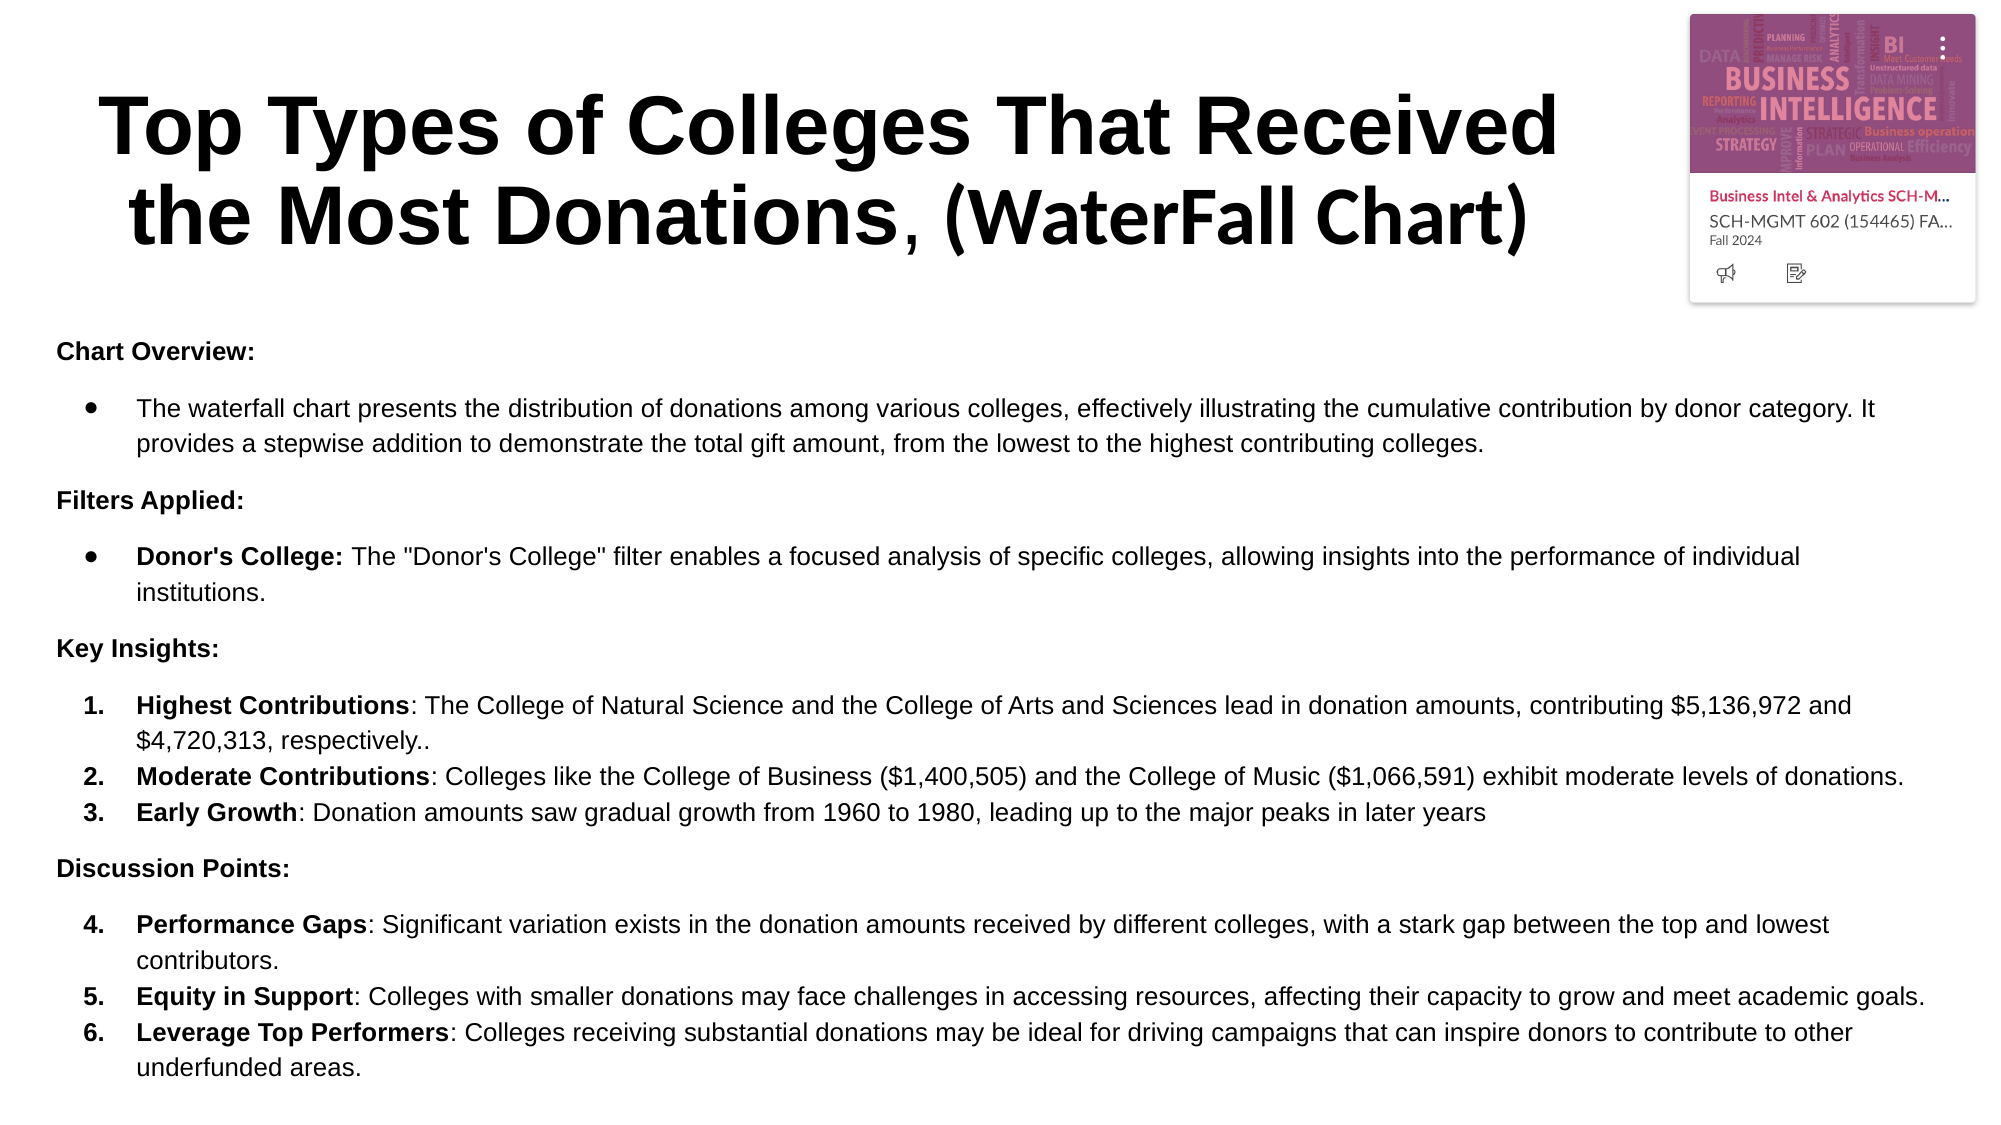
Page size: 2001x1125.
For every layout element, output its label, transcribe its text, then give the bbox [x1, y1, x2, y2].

title Top Types of Colleges That Received the Most Donations, (WaterFall Chart) [11, 97, 1648, 270]
picture [1683, 7, 1984, 310]
subtitle Chart Overview: The waterfall chart presents the distribution of donations among various colleges, effectively illustrating the cumulative contribution by donor category. It provides a stepwise addition to demonstrate the total gift amount, from the lowest to the highest contributing colleges. Filters Applied: Donor's College: The "Donor's College" filter enables a focused analysis of specific colleges, allowing insights into the performance of individual institutions. Key Insights: Highest Contributions: The College of Natural Science and the College of Arts and Sciences lead in donation amounts, contributing $5,136,972 and $4,720,313, respectively.. Moderate Contributions: Colleges like the College of Business ($1,400,505) and the College of Music ($1,066,591) exhibit moderate levels of donations. Early Growth: Donation amounts saw gradual growth from 1960 to 1980, leading up to the major peaks in later years Discussion Points: Performance Gaps: Significant variation exists in the donation amounts received by different colleges, with a stark gap between the top and lowest contributors. Equity in Support: Colleges with smaller donations may face challenges in accessing resources, affecting their capacity to grow and meet academic goals. Leverage Top Performers: Colleges receiving substantial donations may be ideal for driving campaigns that can inspire donors to contribute to other underfunded areas. [41, 322, 1955, 1095]
